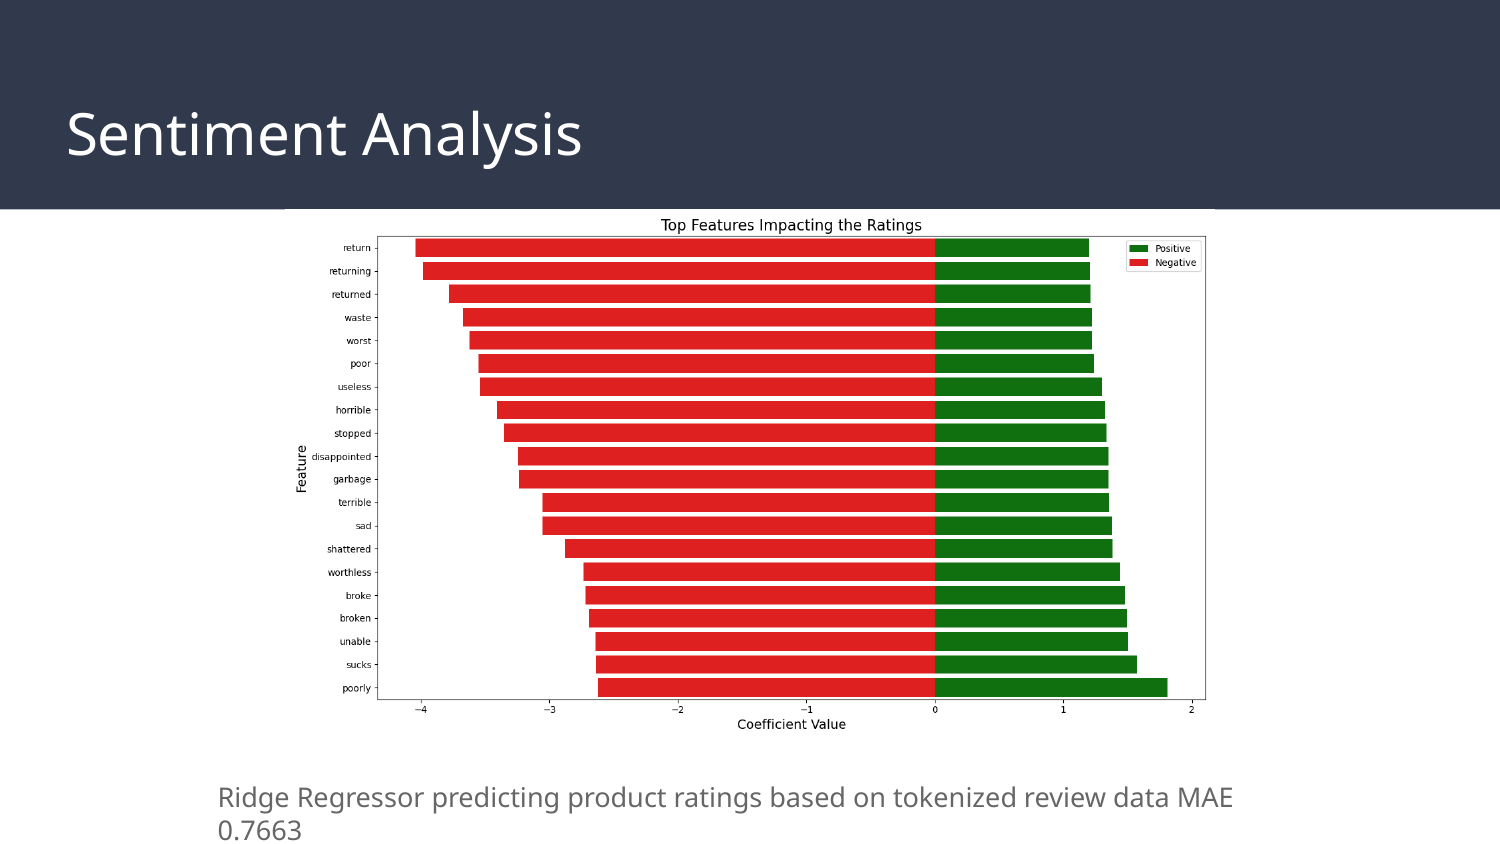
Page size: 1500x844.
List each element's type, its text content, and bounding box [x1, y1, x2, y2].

text_box Ridge Regressor predicting product ratings based on tokenized review data MAE 0.7663 [202, 765, 1298, 821]
picture [285, 209, 1215, 741]
title Sentiment Analysis [51, 82, 1449, 185]
